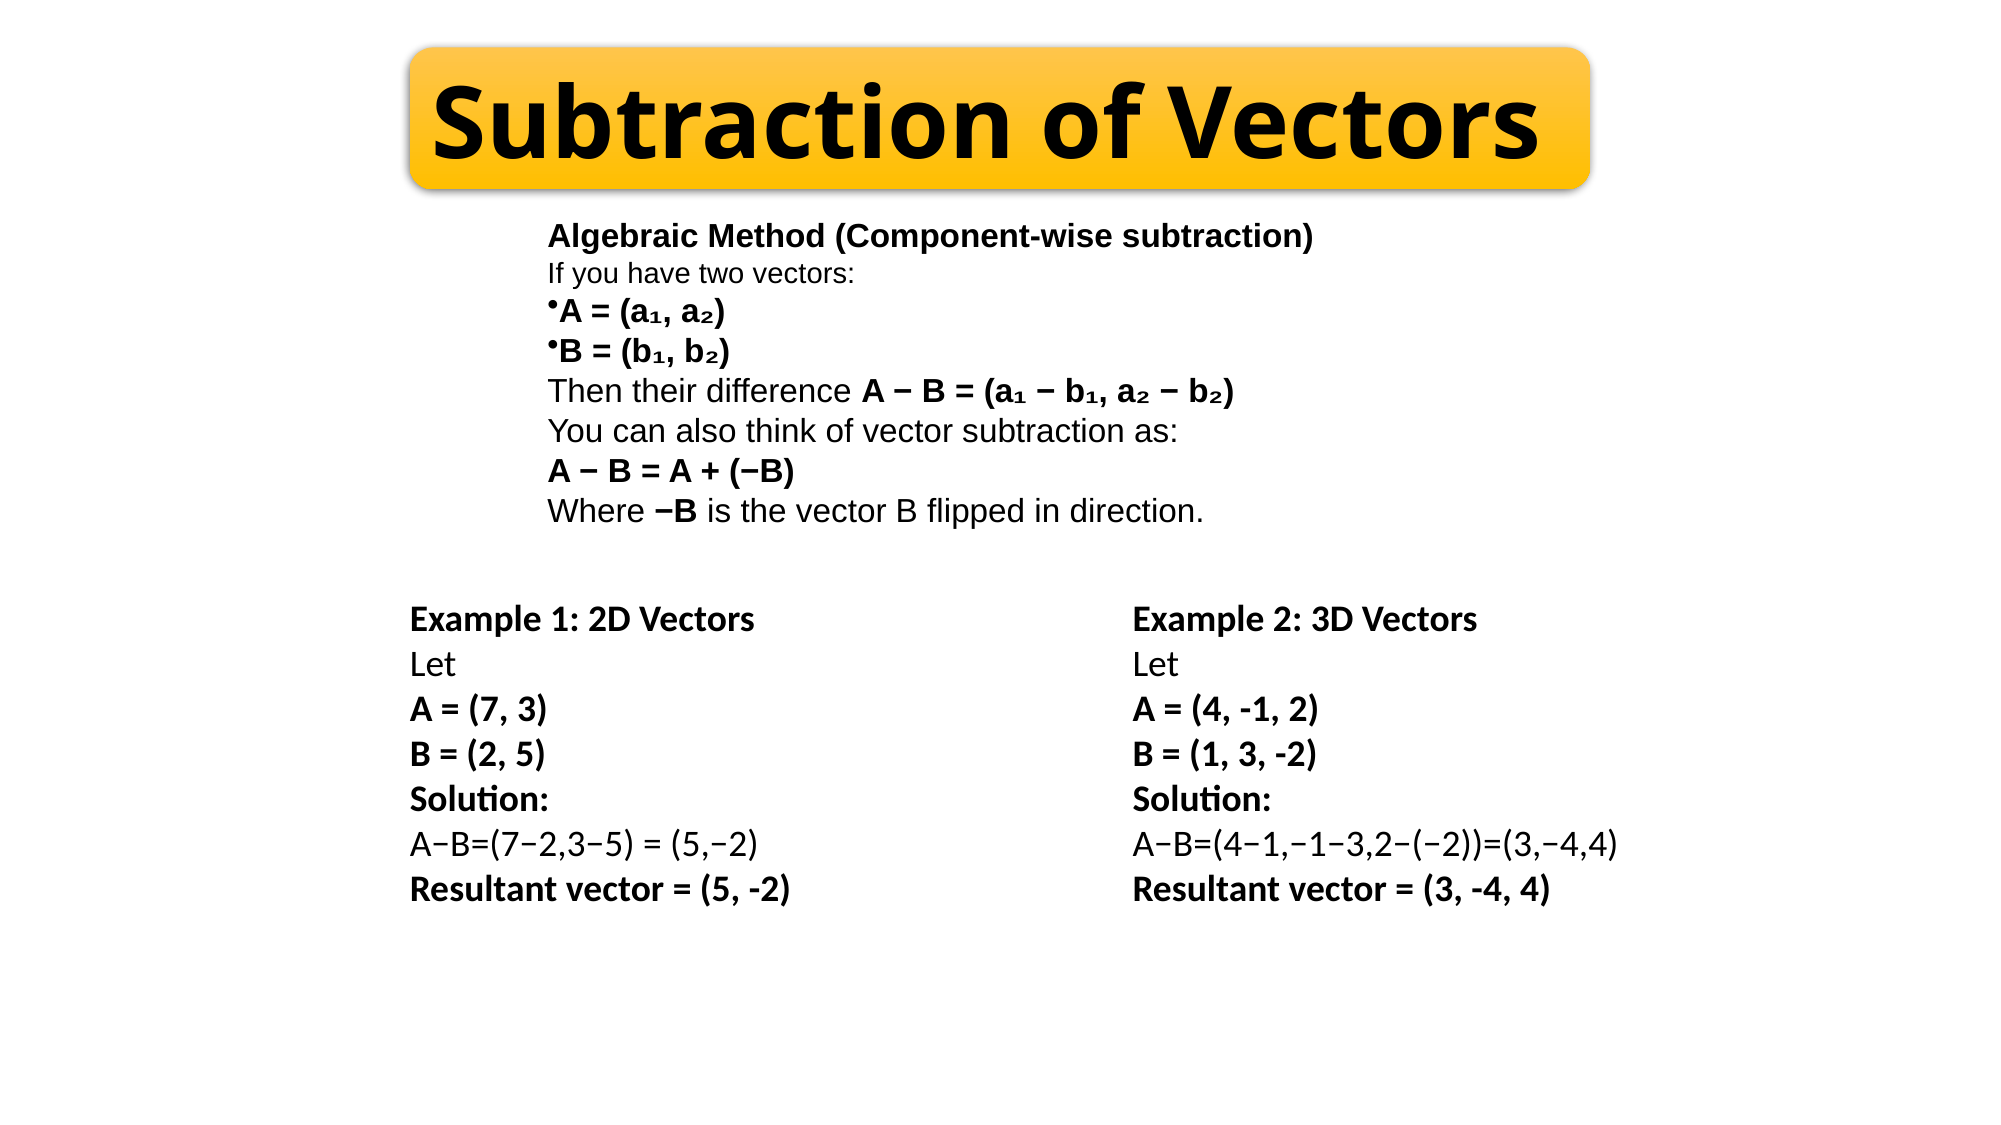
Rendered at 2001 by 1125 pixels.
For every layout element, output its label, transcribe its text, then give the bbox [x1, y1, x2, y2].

text_box Example 1: 2D Vectors Let A = (7, 3) B = (2, 5) Solution: A−B=(7−2,3−5) = (5,−2) Resultant vector = (5, -2) [395, 586, 833, 917]
text_box Algebraic Method (Component-wise subtraction) If you have two vectors: A = (a₁, a₂) B = (b₁, b₂) Then their difference A − B = (a₁ − b₁, a₂ − b₂) You can also think of vector subtraction as: A − B = A + (−B) Where −B is the vector B flipped in direction. [532, 206, 1752, 536]
text_box Subtraction of Vectors [409, 47, 1591, 190]
text_box Example 2: 3D Vectors Let A = (4, -1, 2) B = (1, 3, -2) Solution: A−B=(4−1,−1−3,2−(−2))=(3,−4,4) Resultant vector = (3, -4, 4) [1117, 586, 2000, 917]
